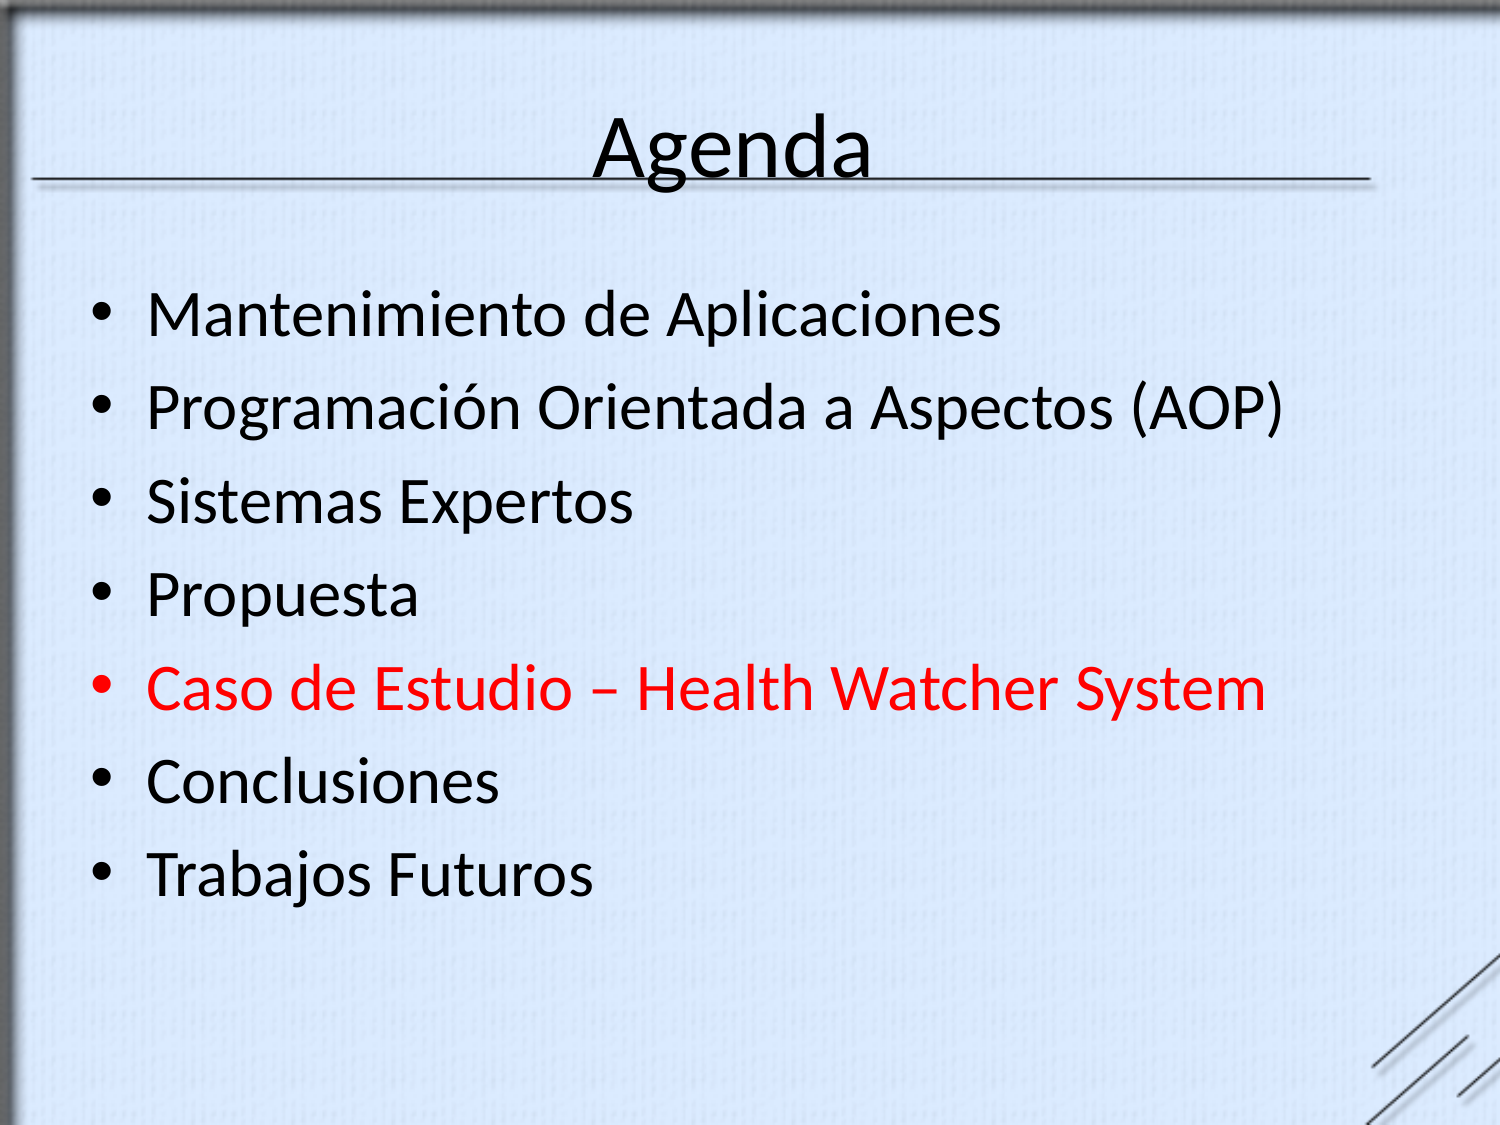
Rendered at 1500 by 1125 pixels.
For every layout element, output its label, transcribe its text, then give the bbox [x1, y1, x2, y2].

picture [0, 0, 1500, 1125]
title Agenda [58, 46, 1409, 235]
list Mantenimiento de Aplicaciones Programación Orientada a Aspectos (AOP) Sistemas Expertos Propuesta Caso de Estudio – Health Watcher System Conclusiones Trabajos Futuros [75, 262, 1425, 1005]
